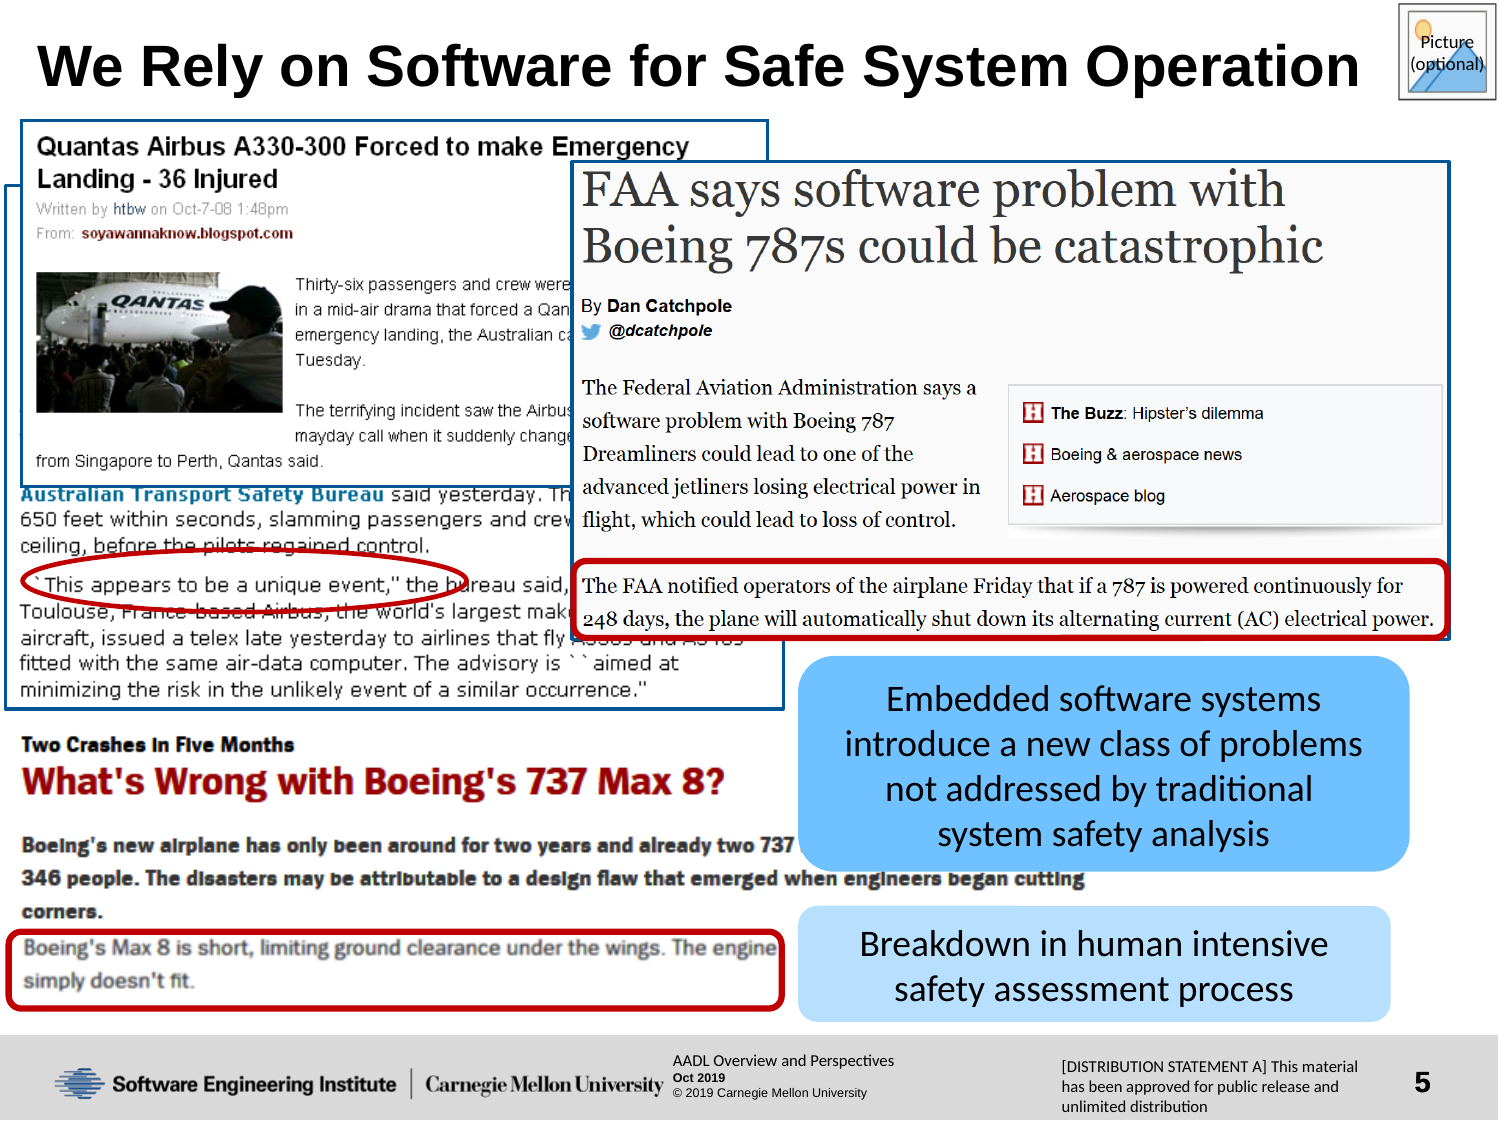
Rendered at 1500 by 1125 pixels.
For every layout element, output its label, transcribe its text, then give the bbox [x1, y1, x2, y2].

text_box Embedded software systems introduce a new class of problems not addressed by traditional system safety analysis [798, 655, 1410, 868]
picture [1394, 0, 1500, 105]
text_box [573, 163, 1448, 638]
picture [46, 1061, 673, 1104]
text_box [8, 713, 1391, 1023]
title We Rely on Software for Safe System Operation [37, 35, 1394, 101]
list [6, 187, 782, 708]
picture [22, 122, 766, 485]
